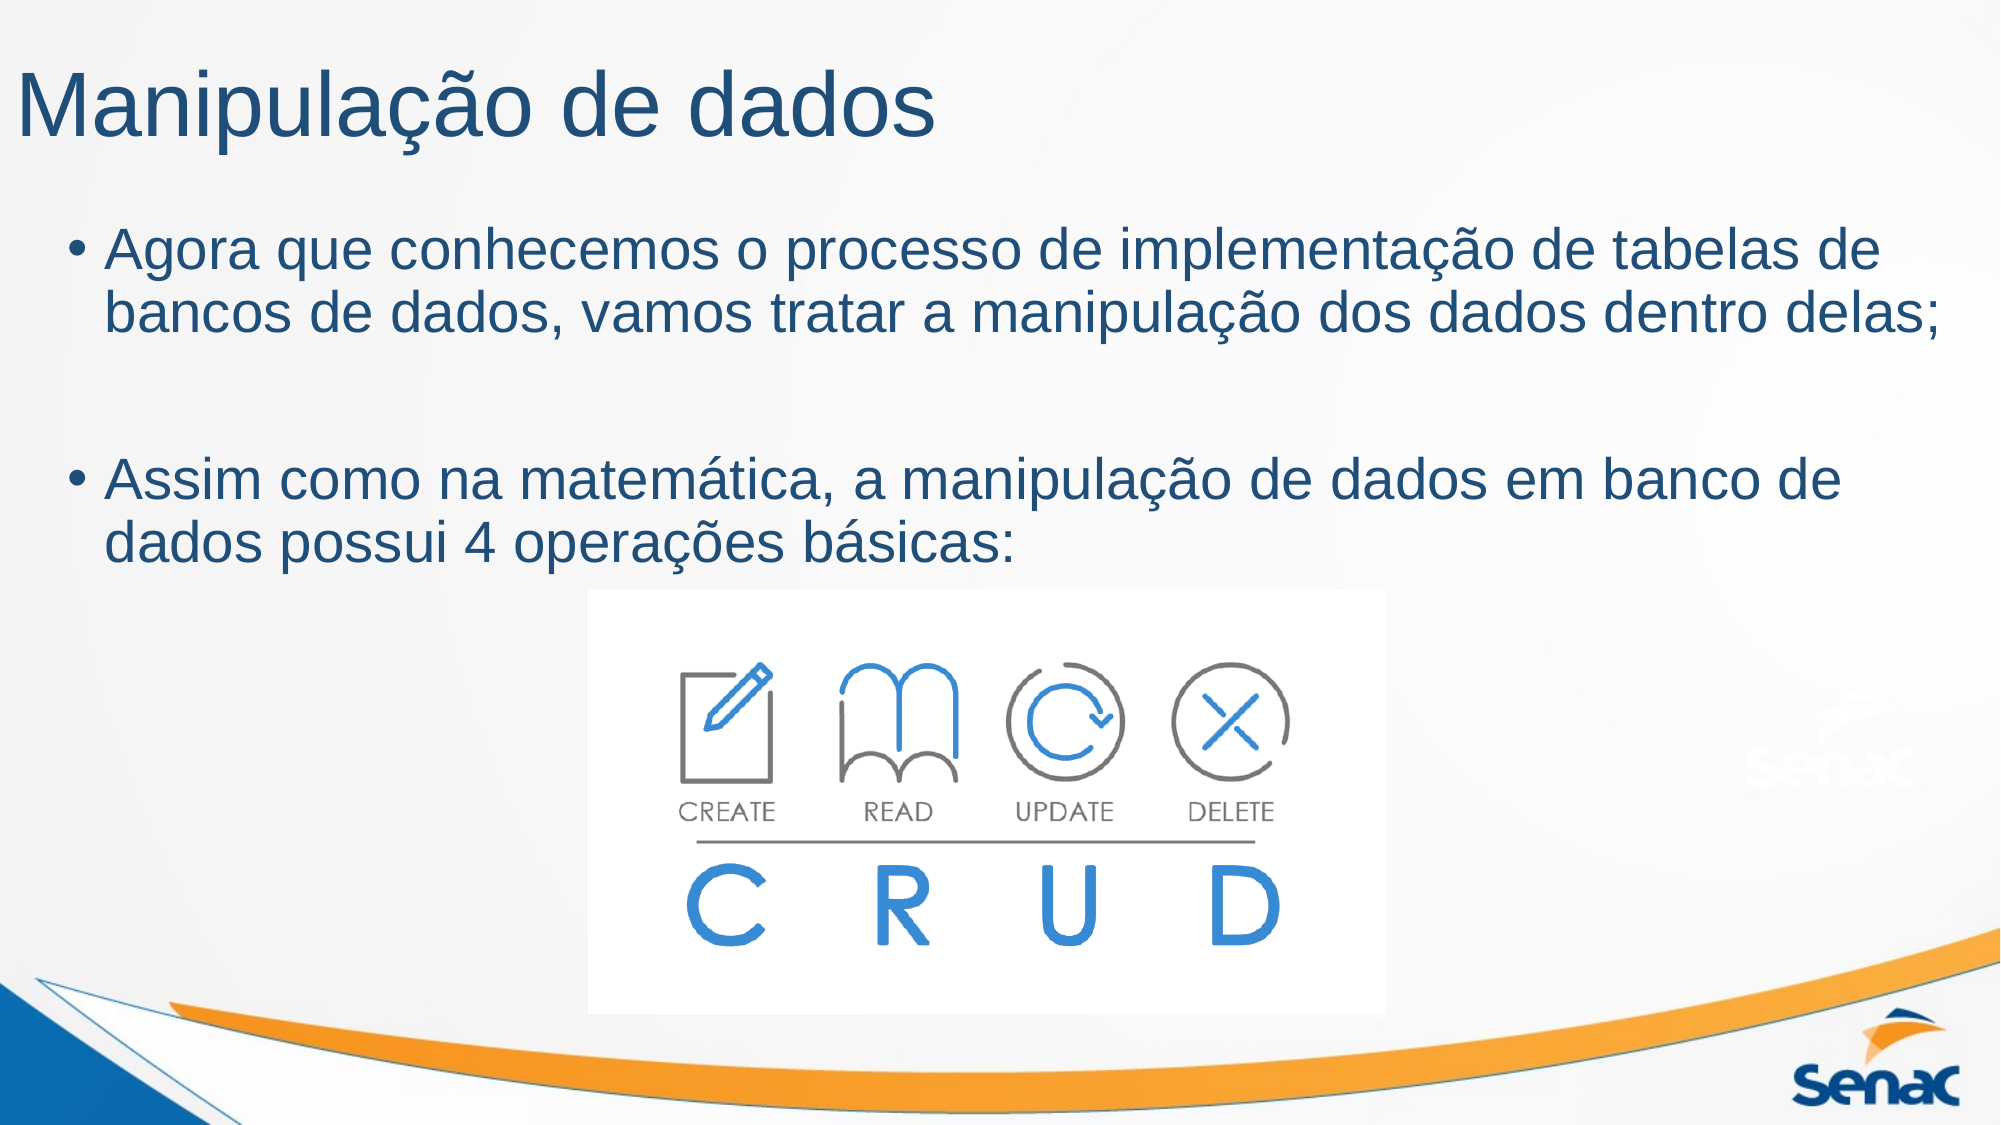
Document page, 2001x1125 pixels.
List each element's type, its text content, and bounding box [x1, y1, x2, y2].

title Manipulação de dados [0, 36, 1973, 178]
list Agora que conhecemos o processo de implementação de tabelas de bancos de dados, vamos tratar a manipulação dos dados dentro delas; Assim como na matemática, a manipulação de dados em banco de dados possui 4 operações básicas: [52, 211, 1973, 926]
picture [0, 0, 2001, 1125]
